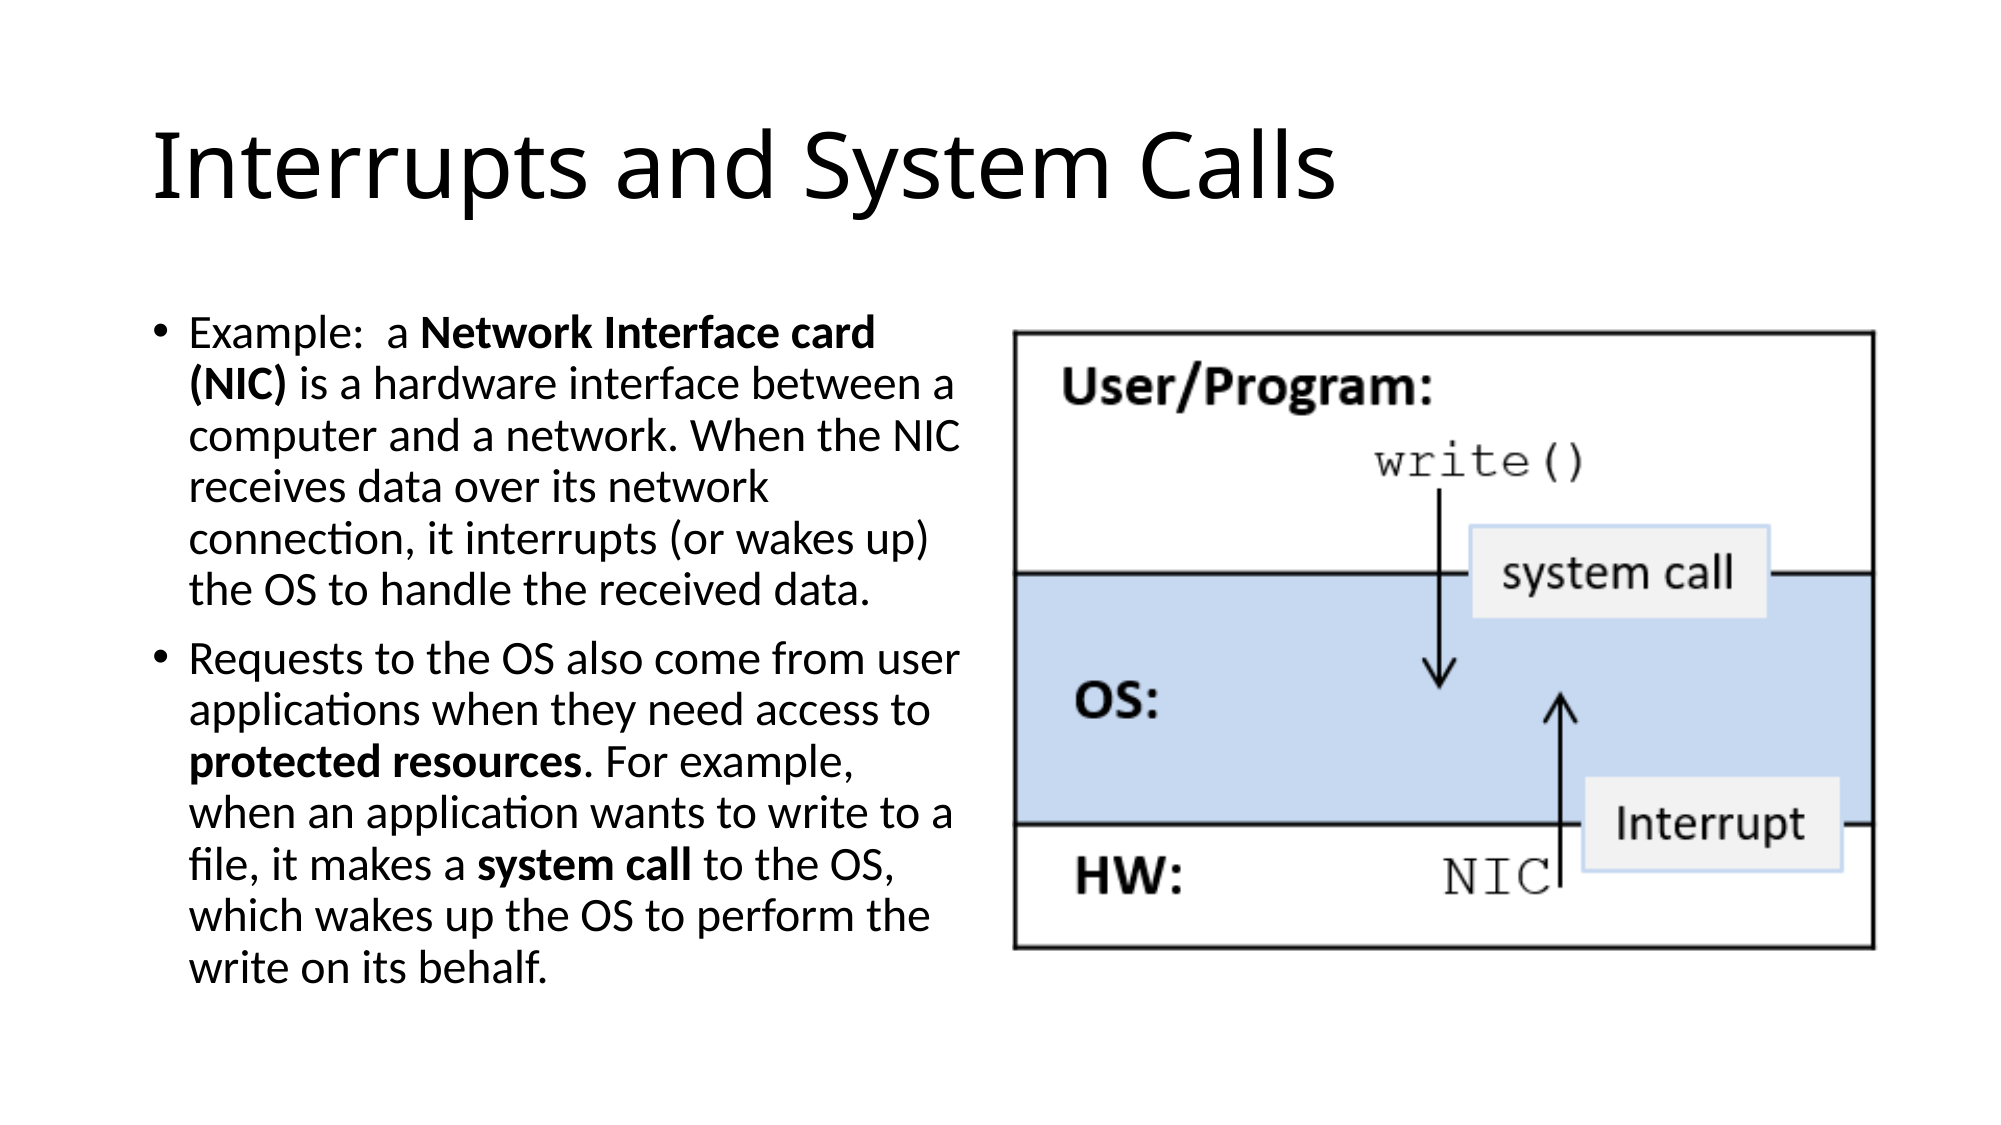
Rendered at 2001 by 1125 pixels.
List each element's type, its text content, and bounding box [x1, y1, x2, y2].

title Interrupts and System Calls [137, 59, 1863, 278]
list Example: a Network Interface card (NIC) is a hardware interface between a computer and a network. When the NIC receives data over its network connection, it interrupts (or wakes up) the OS to handle the received data. Requests to the OS also come from user applications when they need access to protected resources. For example, when an application wants to write to a file, it makes a system call to the OS, which wakes up the OS to perform the write on its behalf. [137, 299, 988, 1014]
picture [1012, 328, 1880, 953]
